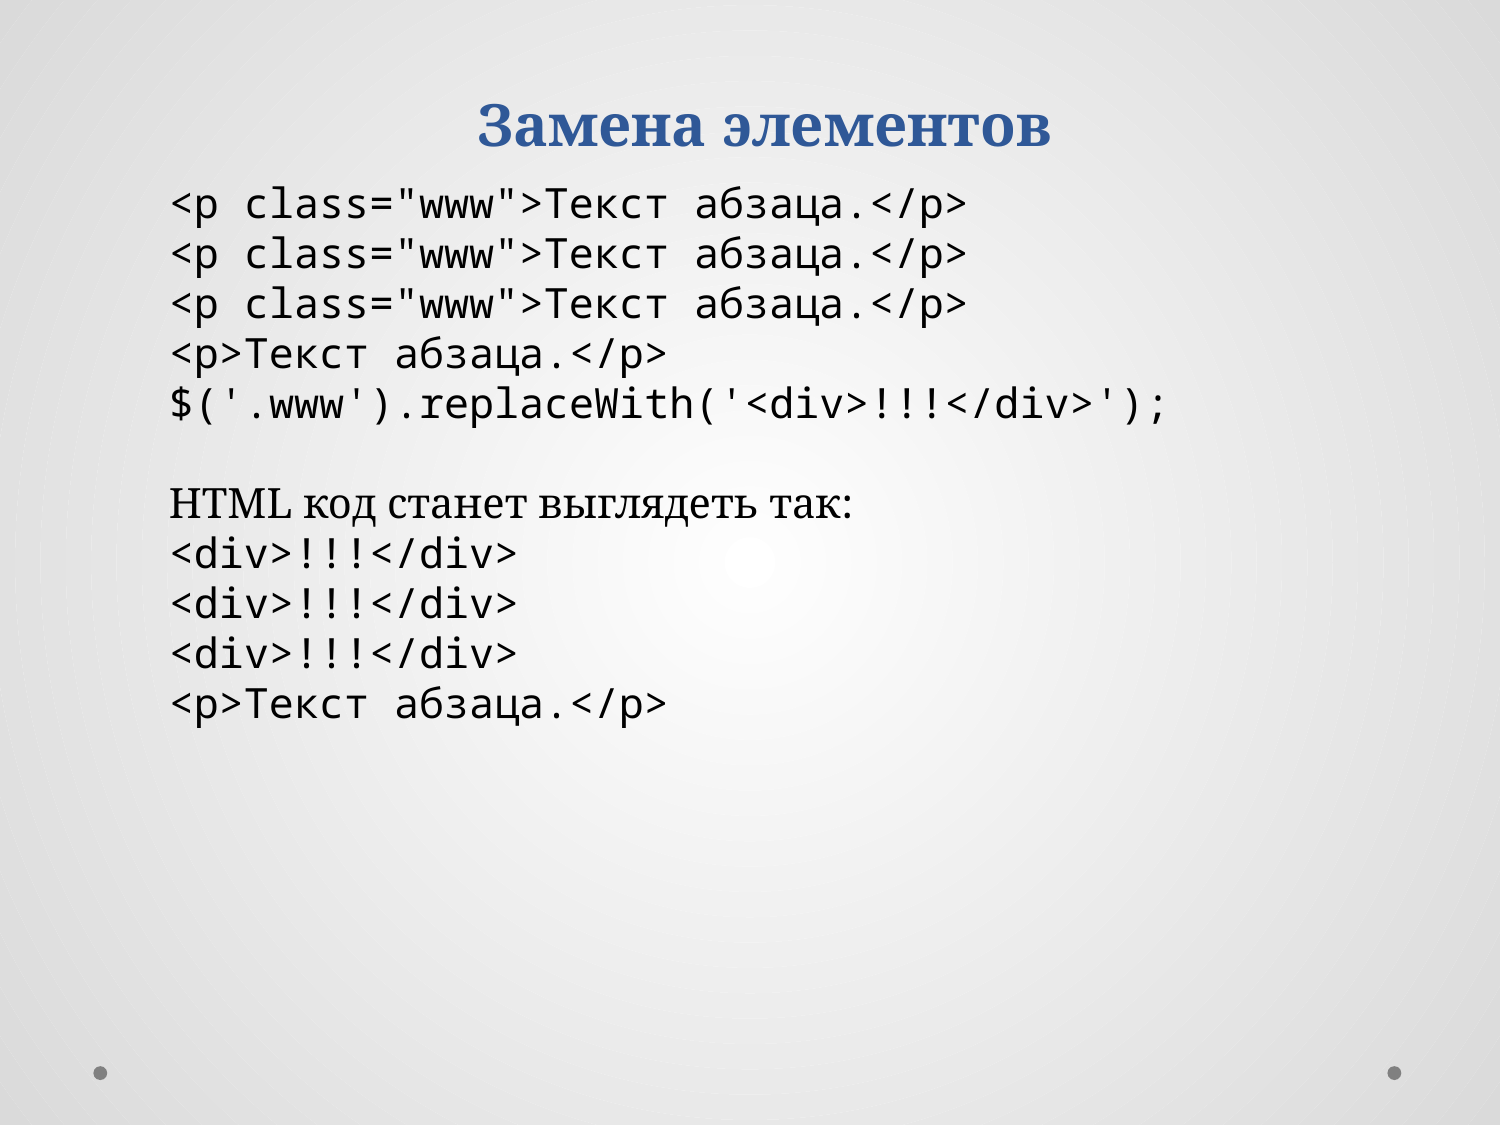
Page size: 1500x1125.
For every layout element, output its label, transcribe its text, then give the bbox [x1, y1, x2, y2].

text_box <p class="www">Текст абзаца.</p> <p class="www">Текст абзаца.</p> <p class="www">Текст абзаца.</p> <p>Текст абзаца.</p> $('.www').replaceWith('<div>!!!</div>'); HTML код станет выглядеть так: <div>!!!</div> <div>!!!</div> <div>!!!</div> <p>Текст абзаца.</p> [95, 169, 1436, 735]
text_box Замена элементов [112, 80, 1418, 166]
